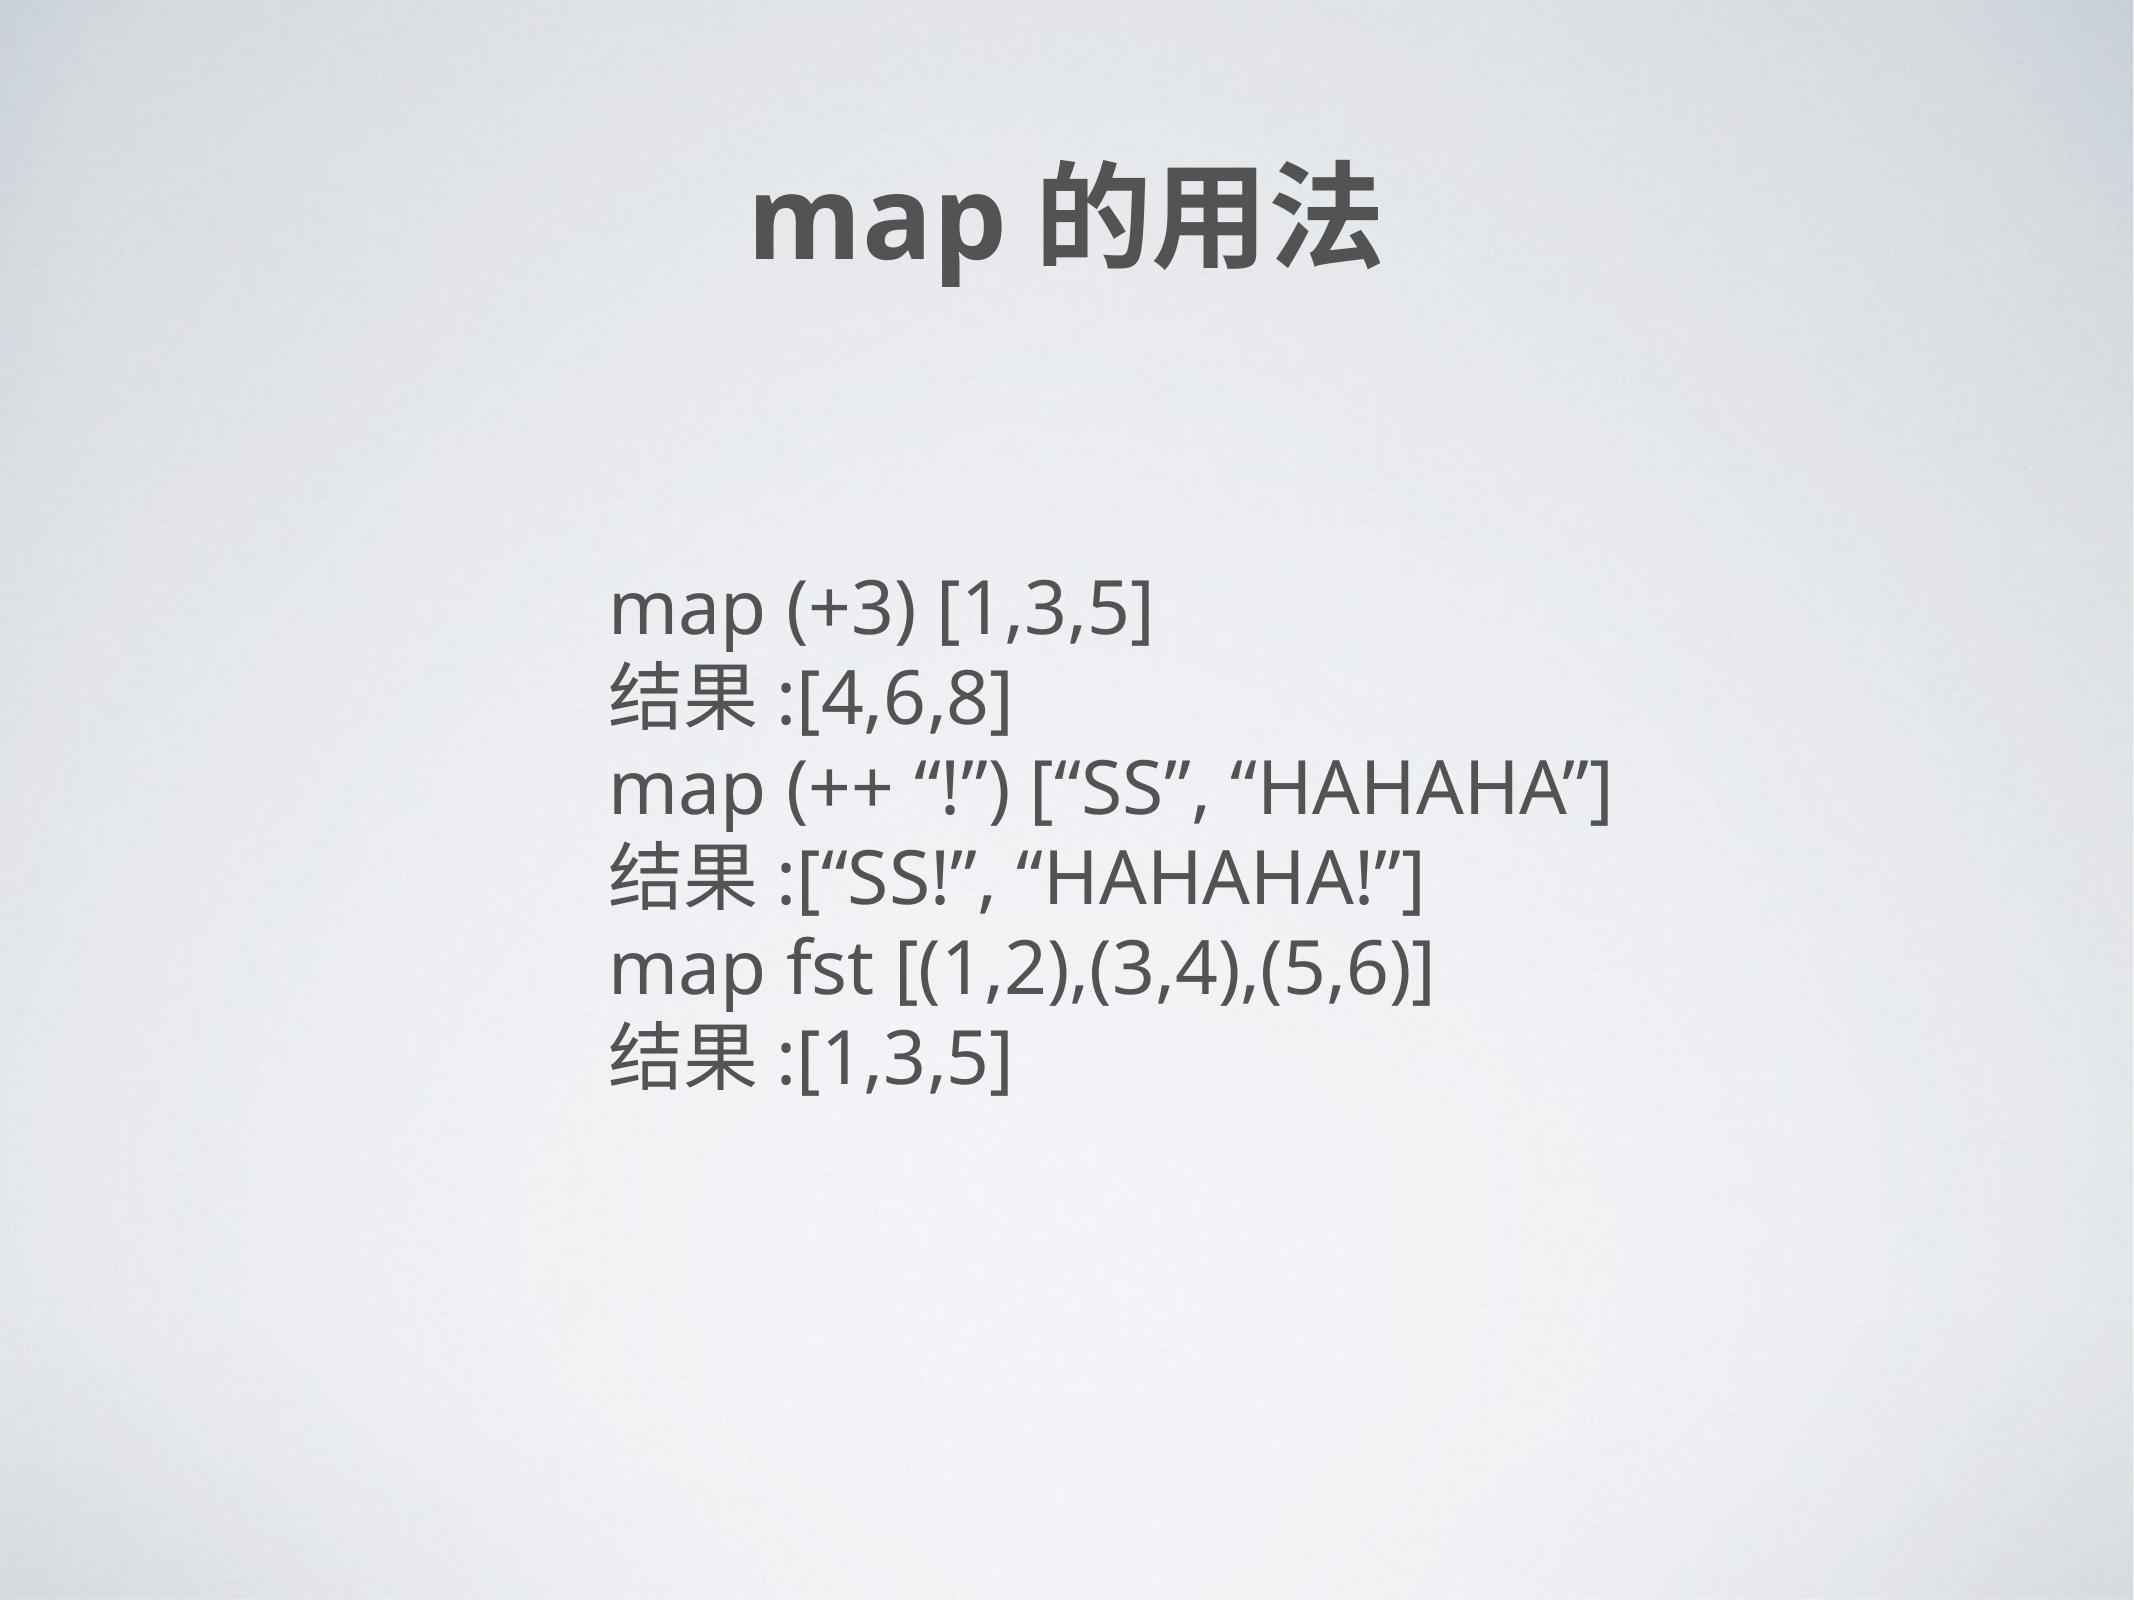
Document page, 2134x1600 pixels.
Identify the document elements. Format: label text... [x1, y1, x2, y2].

text_box map的用法 [739, 134, 1394, 291]
text_box map (+3) [1,3,5] 结果:[4,6,8] map (++ “!”) [“SS”, “HAHAHA”] 结果:[“SS!”, “HAHAHA!”] map fst [(1,2),(3,4),(5,6)] 结果:[1,3,5] [600, 550, 1624, 1108]
picture [0, 0, 2134, 1600]
